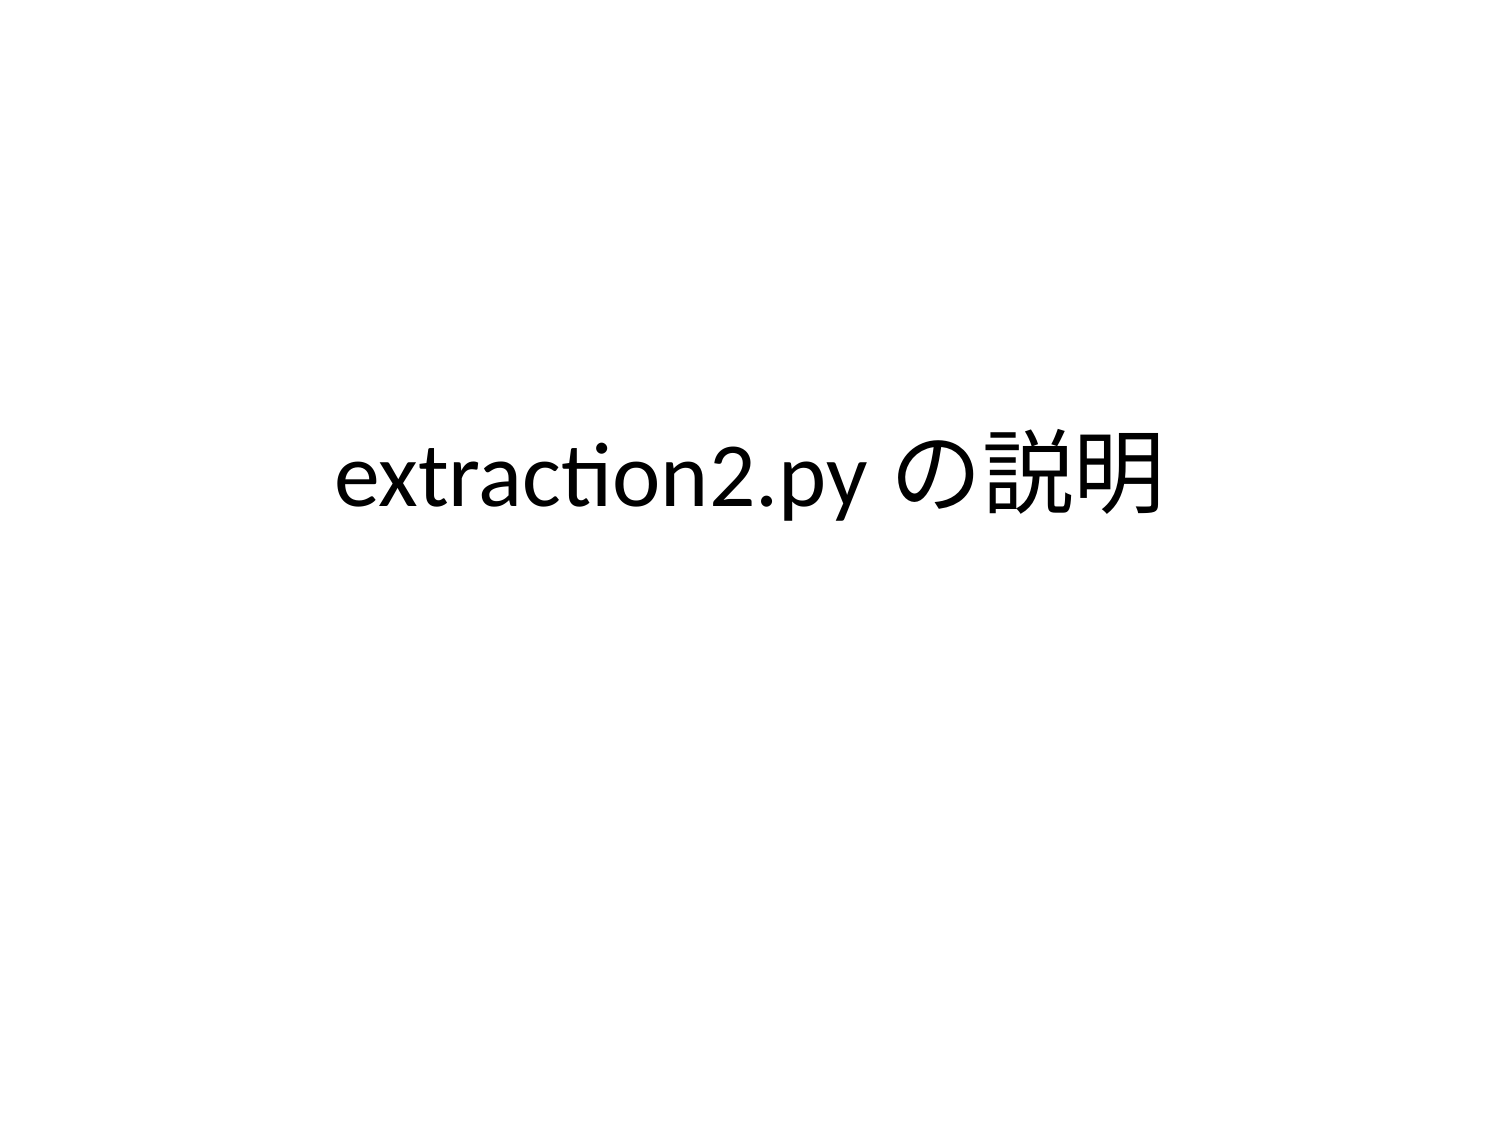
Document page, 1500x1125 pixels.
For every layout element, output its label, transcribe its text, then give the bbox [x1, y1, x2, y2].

title extraction2.pyの説明 [112, 349, 1388, 591]
